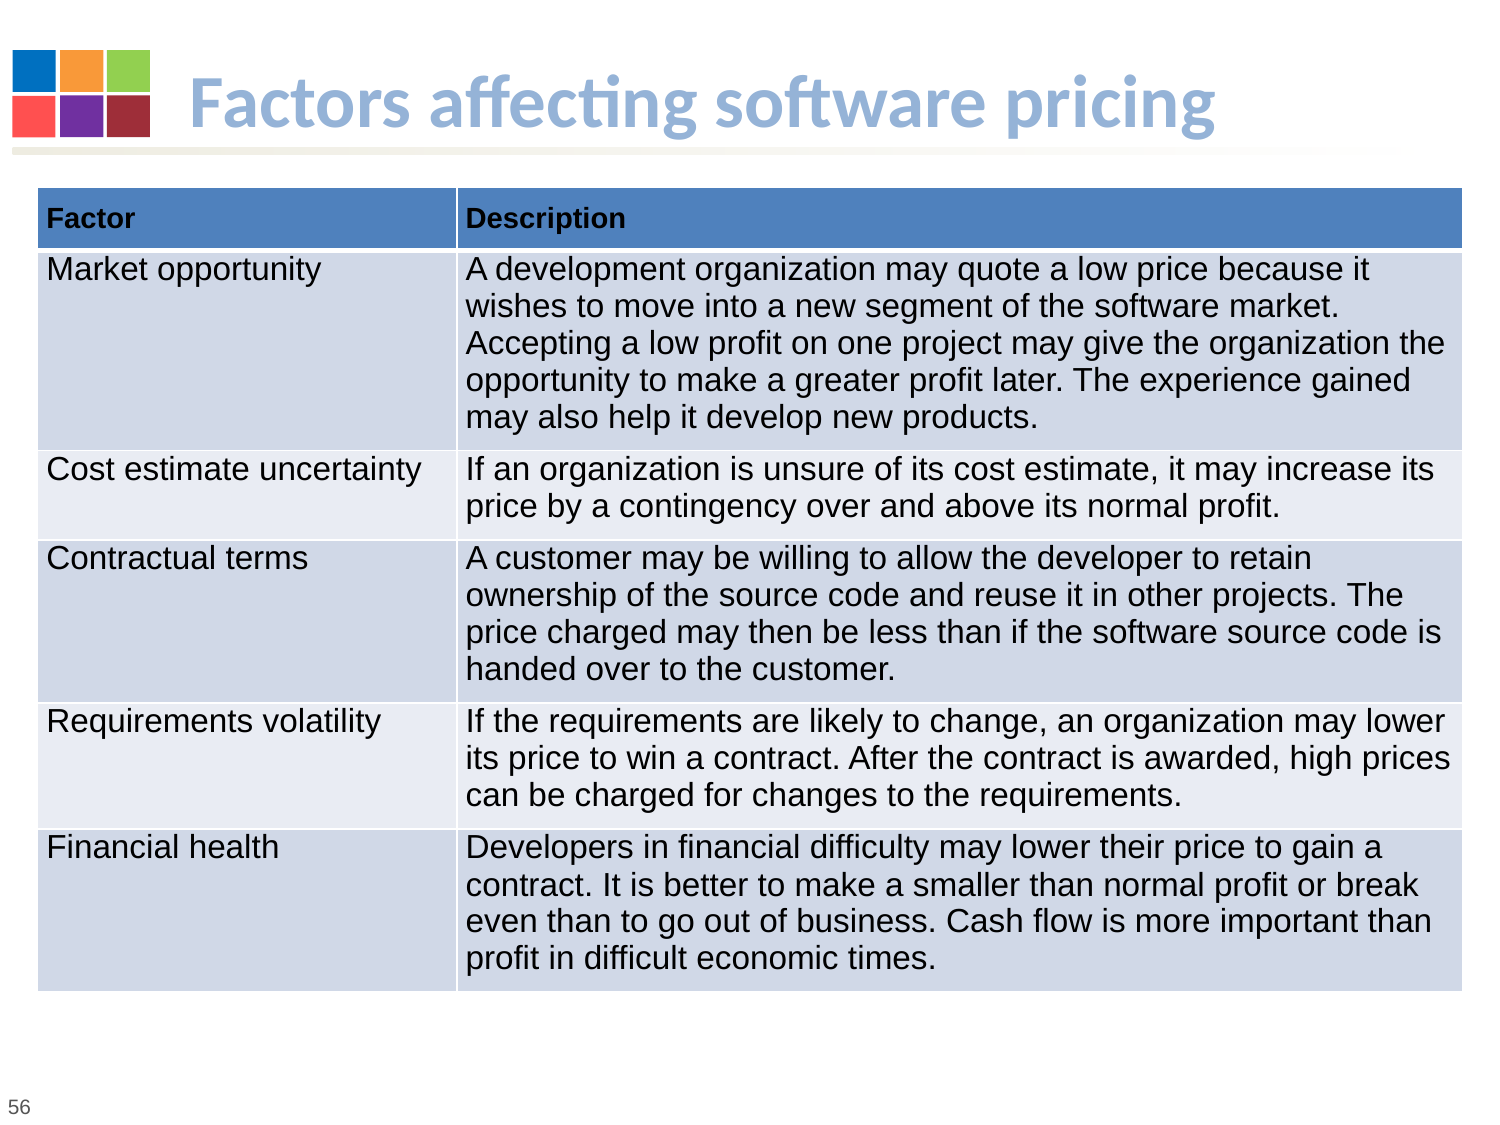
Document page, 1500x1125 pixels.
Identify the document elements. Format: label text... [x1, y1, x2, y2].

table_header Description [458, 188, 1462, 248]
table_cell A development organization may quote a low price because it wishes to move into a new segment of the software market. Accepting a low profit on one project may give the organization the opportunity to make a greater profit later. The experience gained may also help it develop new products. [458, 253, 1462, 450]
table_cell Market opportunity [38, 253, 456, 450]
table_cell Cost estimate uncertainty [38, 451, 456, 539]
table_header Factor [38, 188, 456, 248]
table_cell Contractual terms [38, 541, 456, 702]
table_cell Developers in financial difficulty may lower their price to gain a contract. It is better to make a smaller than normal profit or break even than to go out of business. Cash flow is more important than profit in difficult economic times. [458, 830, 1462, 991]
table_cell Requirements volatility [38, 704, 456, 828]
table_cell If an organization is unsure of its cost estimate, it may increase its price by a contingency over and above its normal profit. [458, 451, 1462, 539]
table_cell A customer may be willing to allow the developer to retain ownership of the source code and reuse it in other projects. The price charged may then be less than if the software source code is handed over to the customer. [458, 541, 1462, 702]
title Factors affecting software pricing [174, 47, 1475, 150]
table_cell Financial health [38, 830, 456, 991]
table_cell If the requirements are likely to change, an organization may lower its price to win a contract. After the contract is awarded, high prices can be charged for changes to the requirements. [458, 704, 1462, 828]
